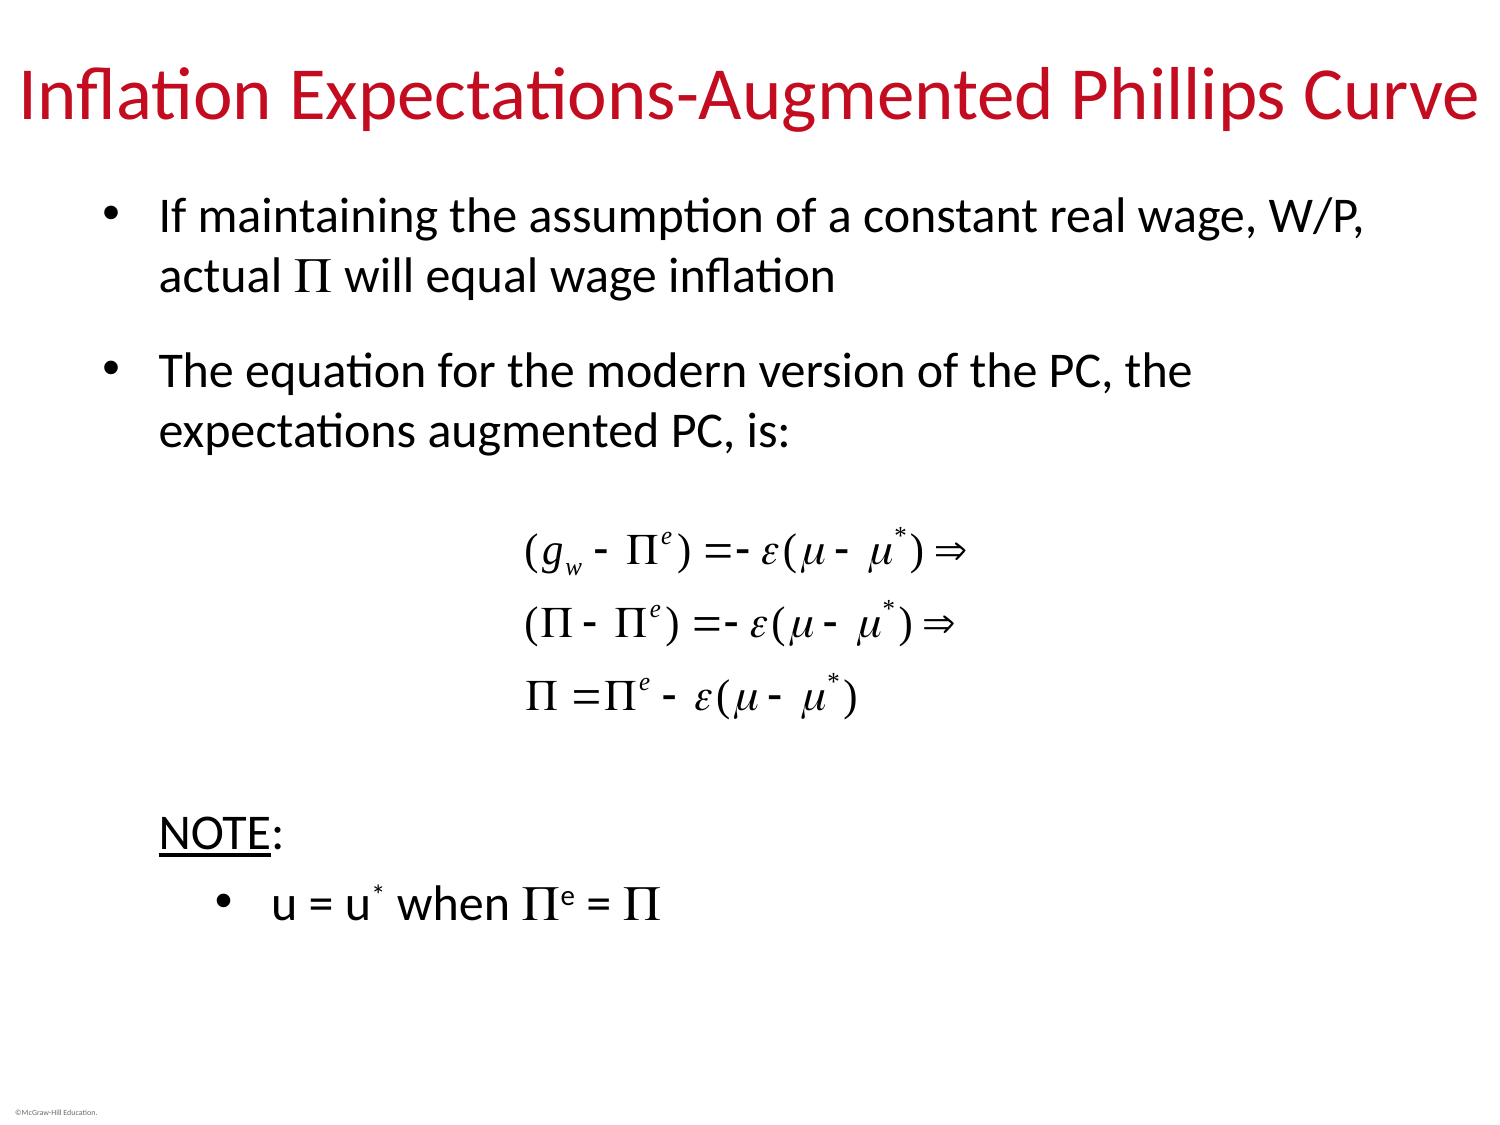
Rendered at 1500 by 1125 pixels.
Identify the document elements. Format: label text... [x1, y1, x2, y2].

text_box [518, 514, 982, 731]
list If maintaining the assumption of a constant real wage, W/P, actual  will equal wage inflation [87, 174, 1425, 313]
title Inflation Expectations-Augmented Phillips Curve [0, 37, 1500, 143]
list NOTE: u = u* when e =  [87, 792, 1425, 1050]
list The equation for the modern version of the PC, the expectations augmented PC, is: [87, 329, 1425, 775]
